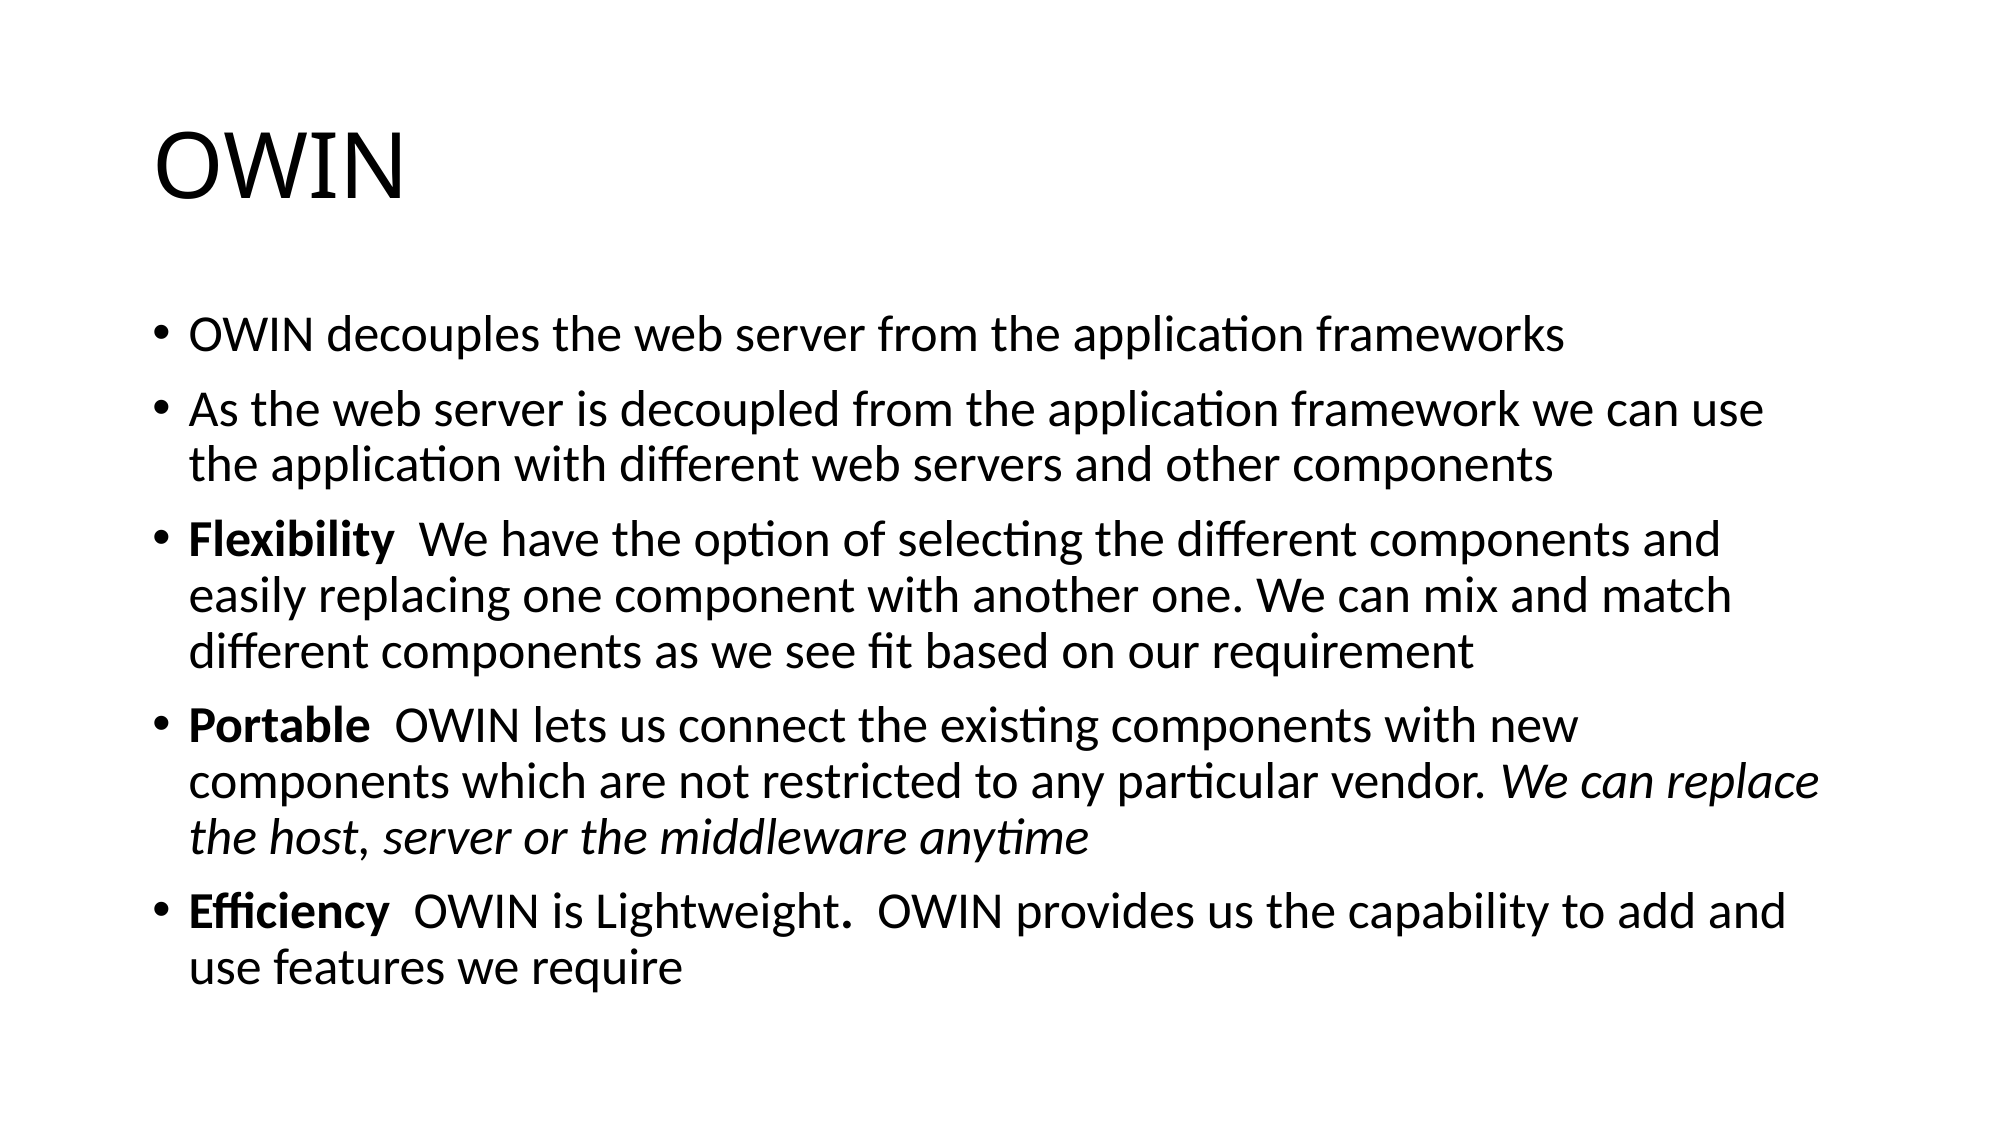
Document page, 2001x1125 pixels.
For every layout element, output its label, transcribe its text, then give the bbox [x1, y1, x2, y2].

title OWIN [137, 59, 1863, 278]
list OWIN decouples the web server from the application frameworks As the web server is decoupled from the application framework we can use the application with different web servers and other components Flexibility We have the option of selecting the different components and easily replacing one component with another one. We can mix and match different components as we see fit based on our requirement Portable OWIN lets us connect the existing components with new components which are not restricted to any particular vendor. We can replace the host, server or the middleware anytime Efficiency OWIN is Lightweight. OWIN provides us the capability to add and use features we require [137, 299, 1863, 1014]
